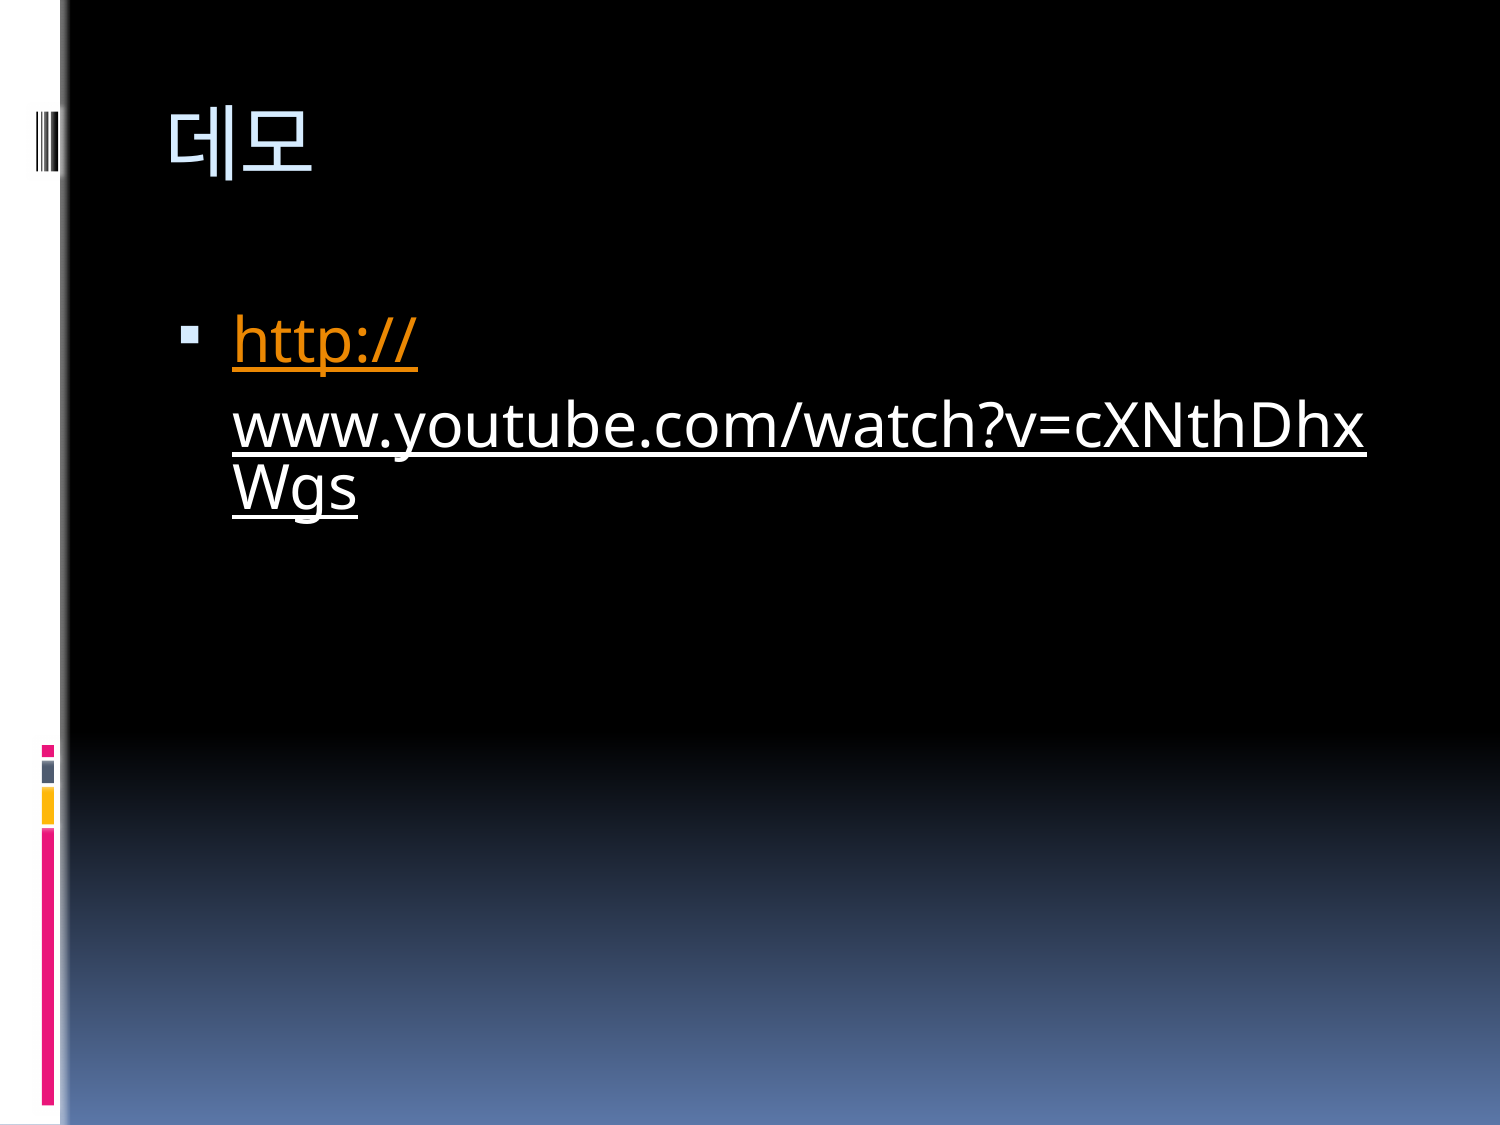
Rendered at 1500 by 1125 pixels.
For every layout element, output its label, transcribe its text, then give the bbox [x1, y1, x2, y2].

list http://www.youtube.com/watch?v=cXNthDhxWgs [150, 292, 1425, 1043]
title 데모 [150, 83, 1425, 234]
